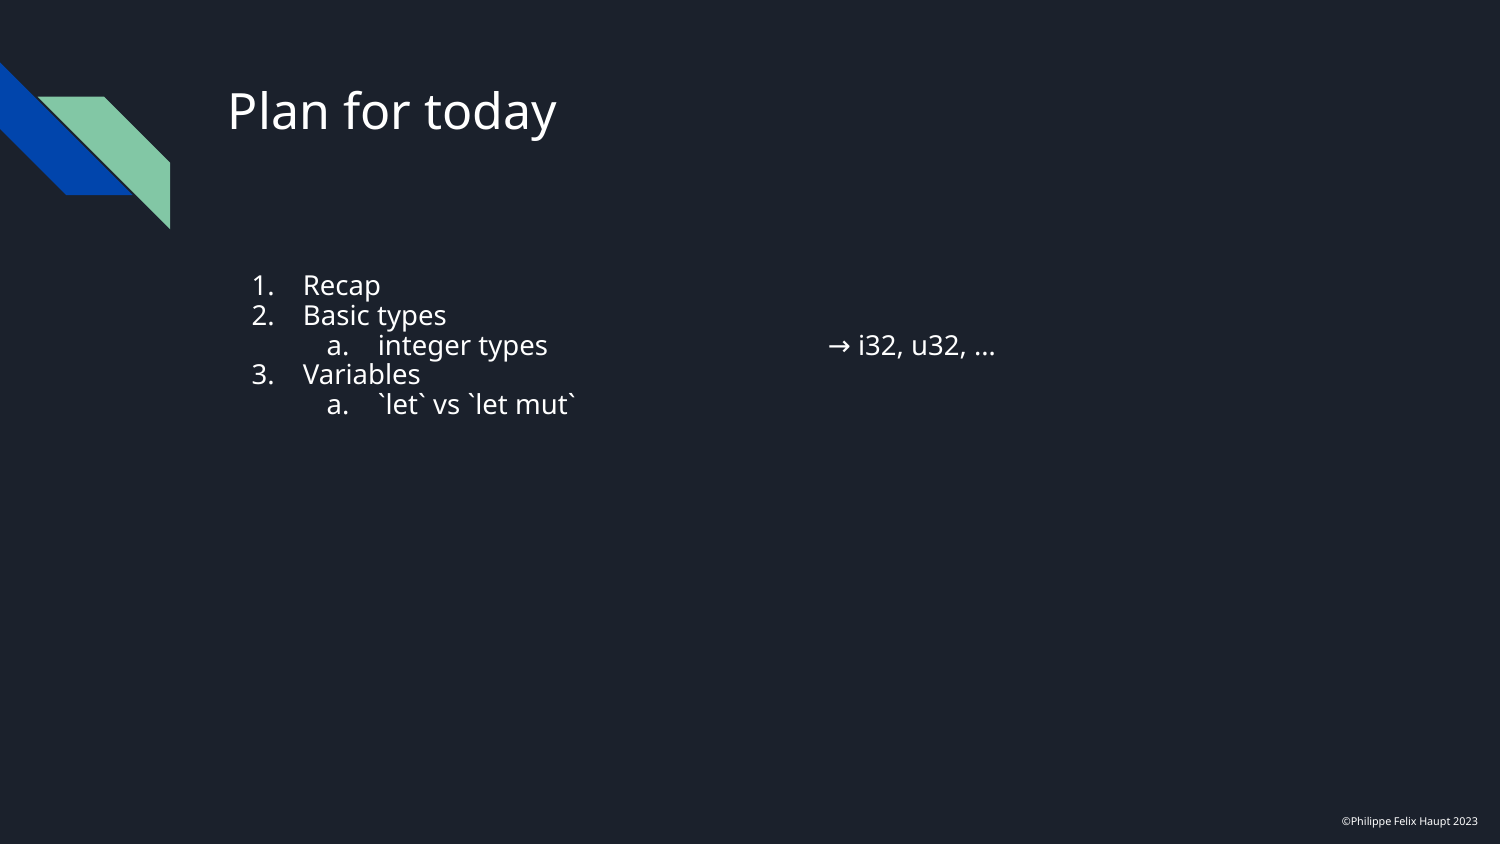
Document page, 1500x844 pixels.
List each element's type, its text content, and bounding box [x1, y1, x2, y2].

subtitle ©Philippe Felix Haupt 2023 [1326, 801, 1500, 844]
title Plan for today [212, 64, 1368, 215]
list Recap Basic types integer types → i32, u32, … Variables `let` vs `let mut` [212, 257, 1368, 735]
